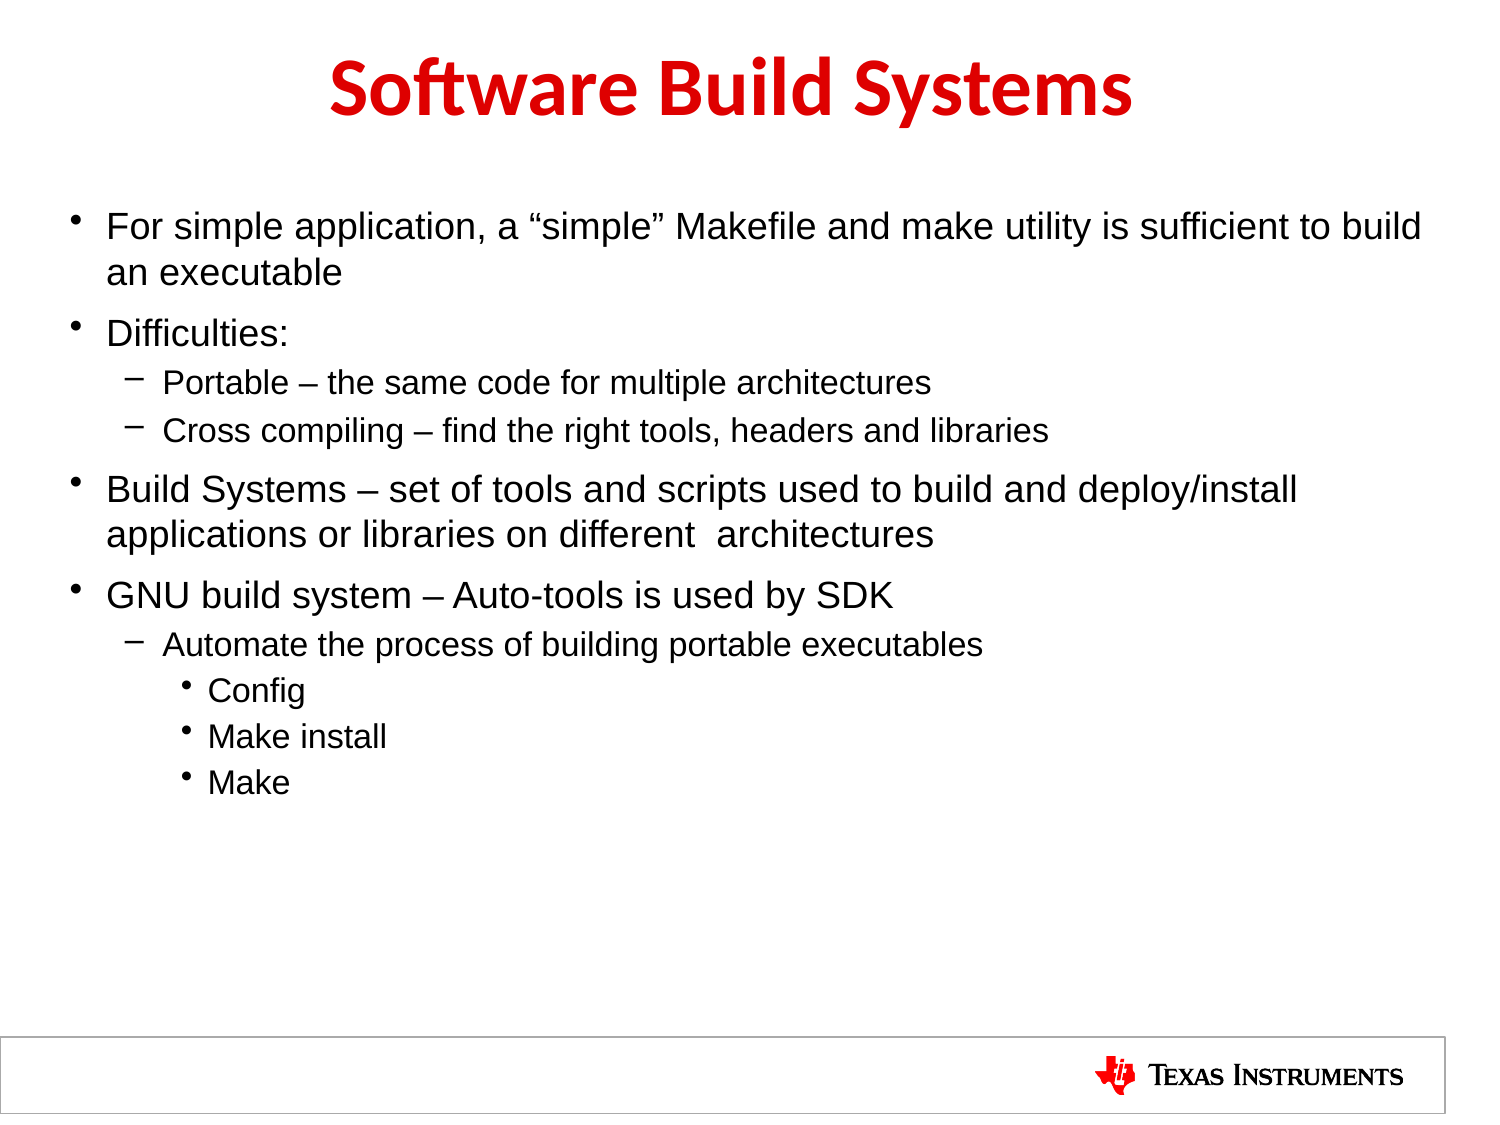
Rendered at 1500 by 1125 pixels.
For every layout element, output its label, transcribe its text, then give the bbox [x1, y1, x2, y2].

list For simple application, a “simple” Makefile and make utility is sufficient to build an executable Difficulties: Portable – the same code for multiple architectures Cross compiling – find the right tools, headers and libraries Build Systems – set of tools and scripts used to build and deploy/install applications or libraries on different architectures GNU build system – Auto-tools is used by SDK Automate the process of building portable executables Config Make install Make [54, 194, 1444, 813]
picture [1095, 1056, 1403, 1095]
title Software Build Systems [37, 23, 1426, 158]
